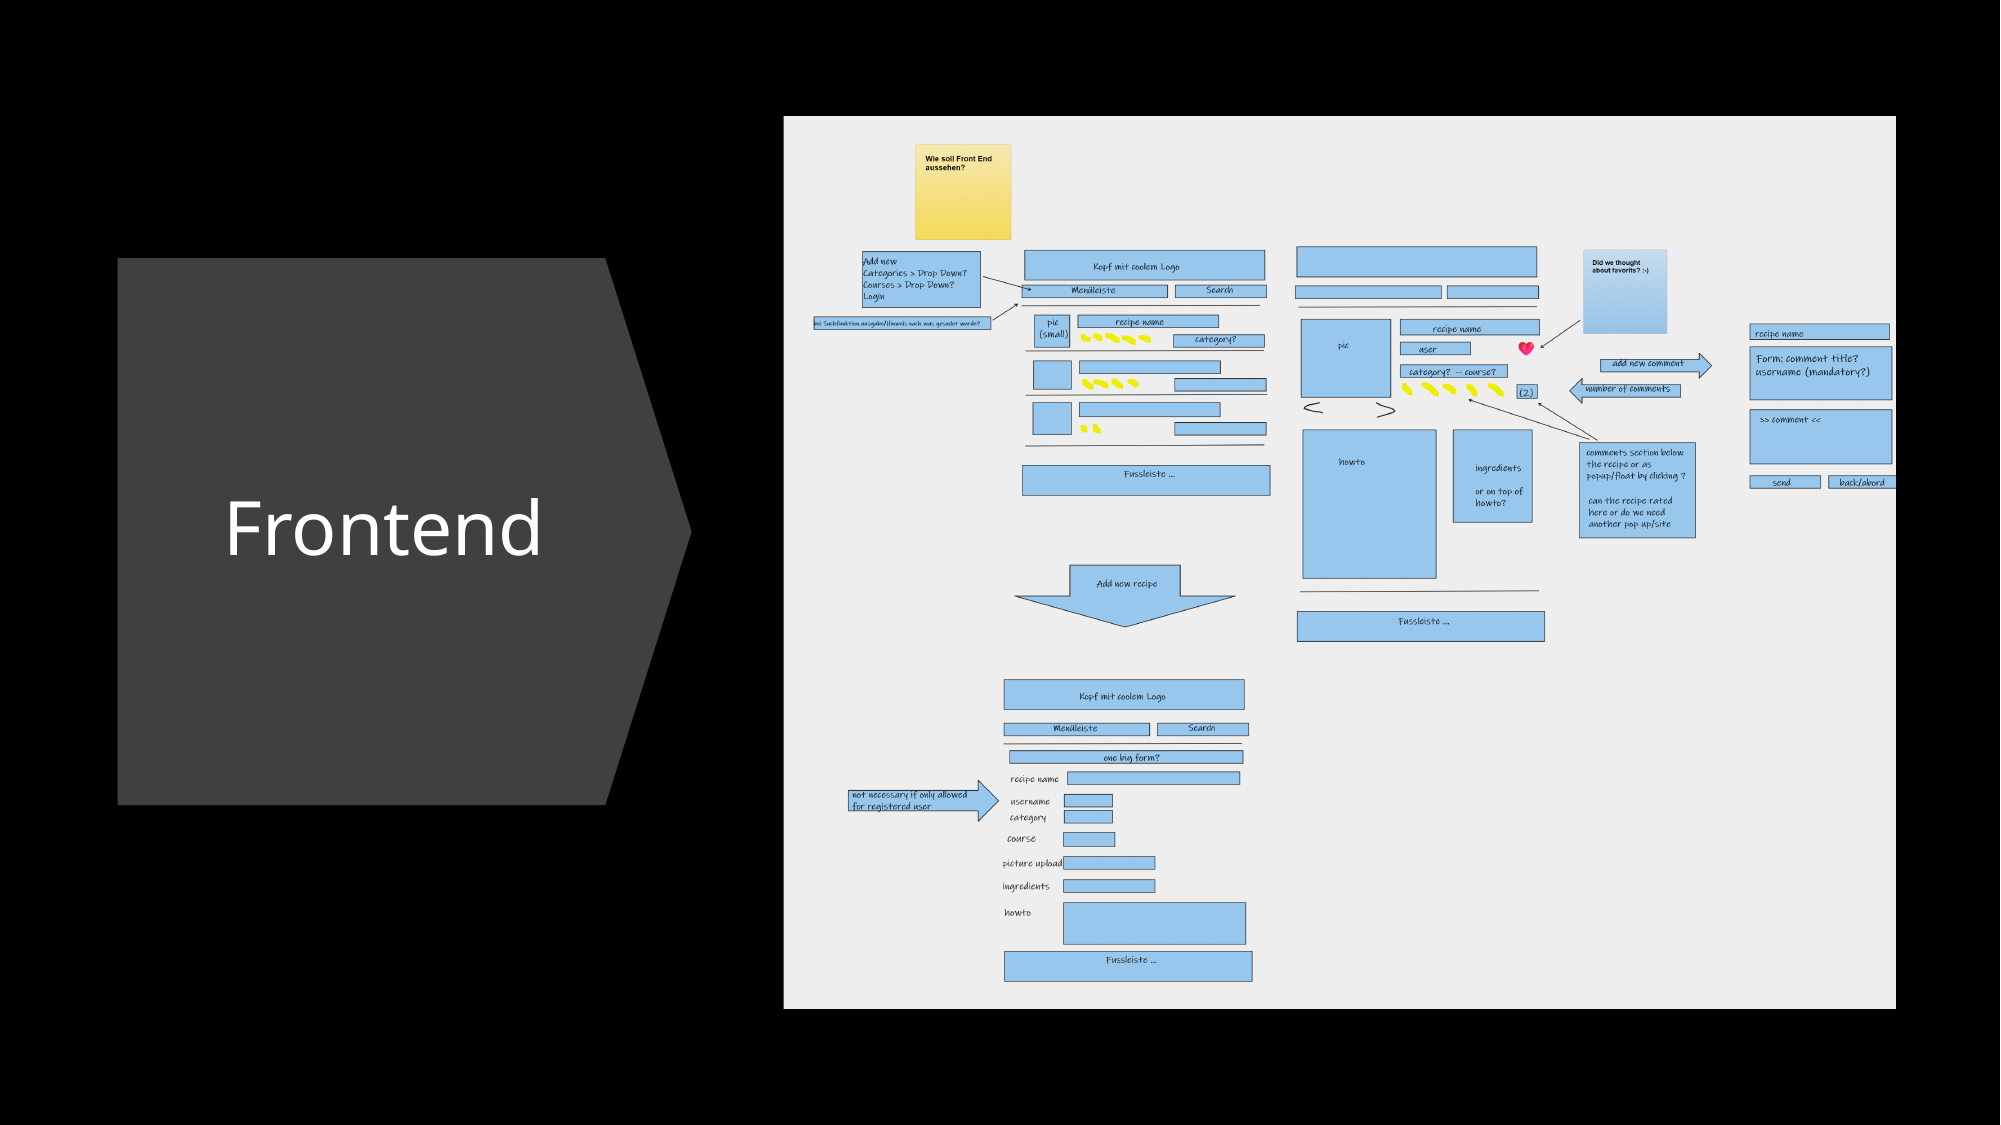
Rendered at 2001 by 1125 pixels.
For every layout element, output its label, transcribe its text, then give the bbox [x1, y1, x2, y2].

picture [783, 116, 1896, 1009]
title Frontend [168, 322, 601, 741]
text_box [116, 257, 693, 807]
